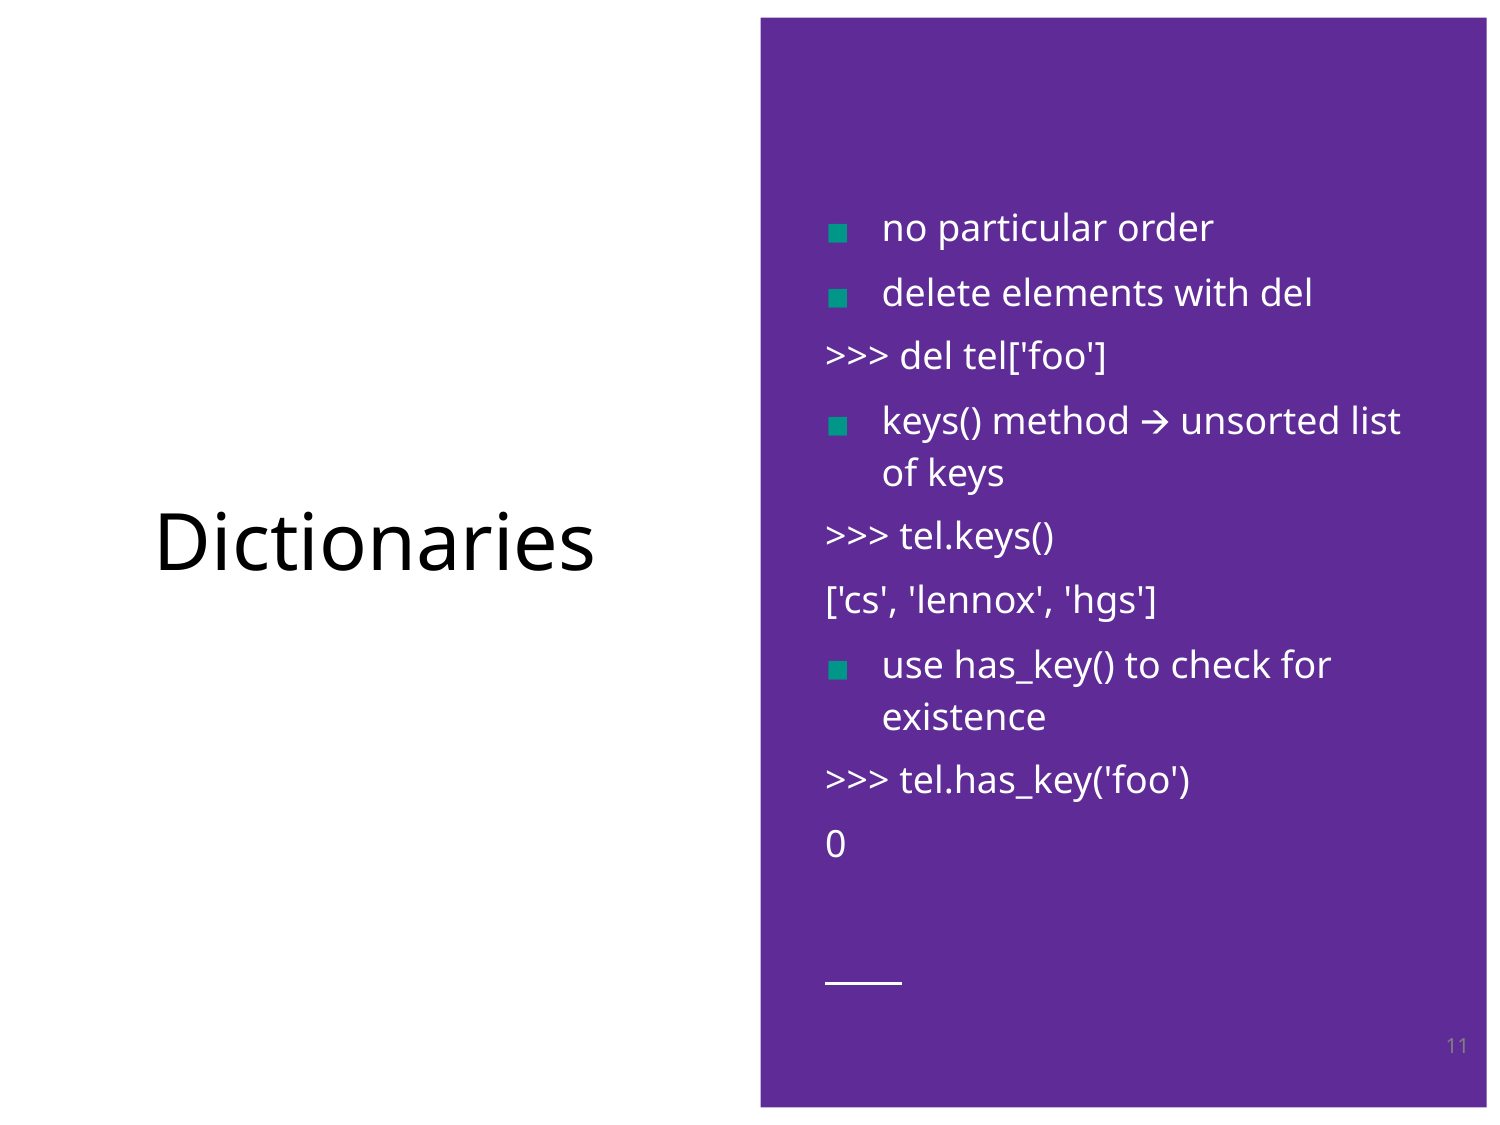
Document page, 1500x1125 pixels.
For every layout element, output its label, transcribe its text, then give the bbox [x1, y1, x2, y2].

title Dictionaries [43, 258, 708, 594]
list no particular order delete elements with del >>> del tel['foo'] keys() method 🡪 unsorted list of keys >>> tel.keys() ['cs', 'lennox', 'hgs'] use has_key() to check for existence >>> tel.has_key('foo') 0 [810, 158, 1440, 967]
slide_number 11 [1394, 1025, 1484, 1112]
